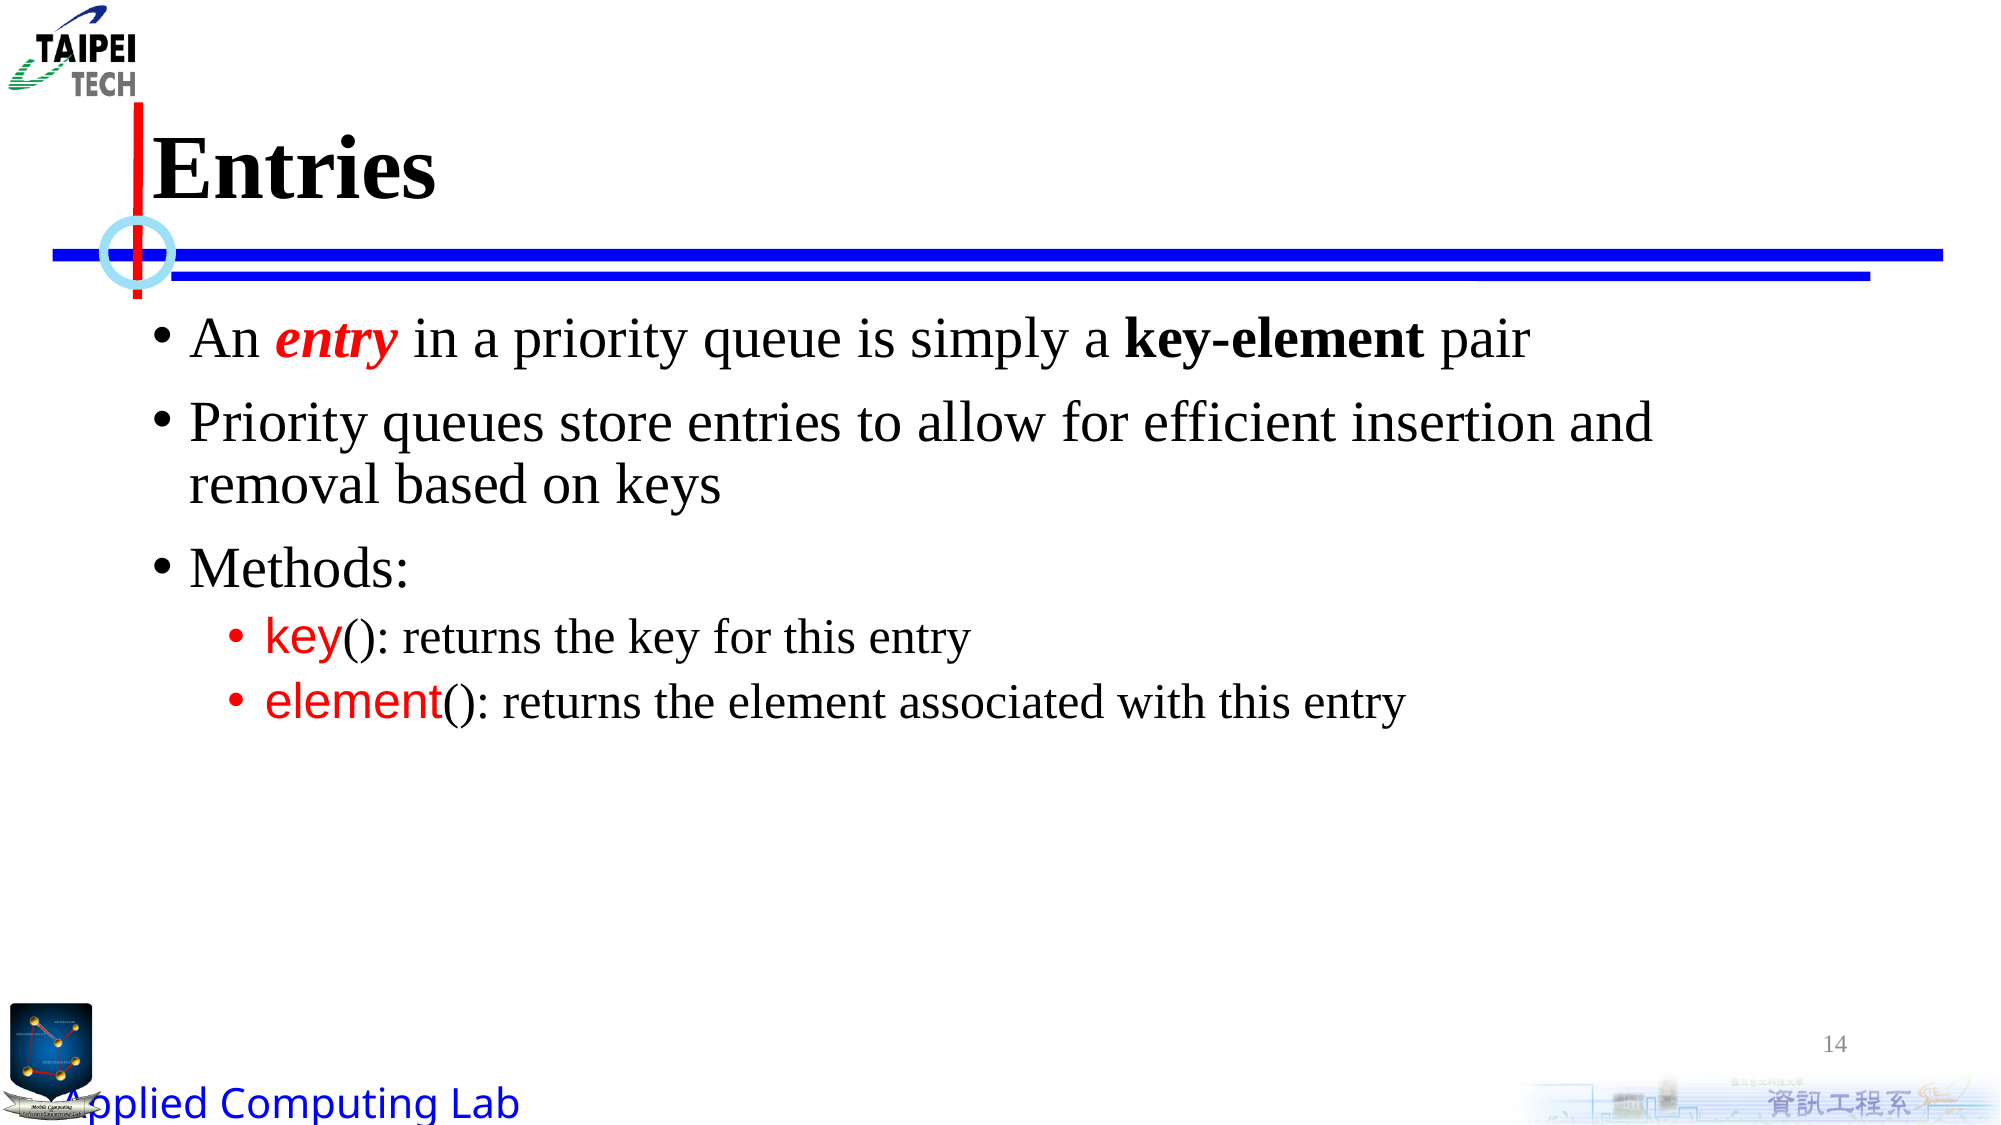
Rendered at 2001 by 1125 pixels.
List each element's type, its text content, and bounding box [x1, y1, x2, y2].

picture [0, 999, 102, 1125]
title Entries [137, 59, 1863, 278]
picture [0, 0, 143, 102]
slide_number 14 [1412, 1012, 1863, 1073]
list An entry in a priority queue is simply a key-element pair Priority queues store entries to allow for efficient insertion and removal based on keys Methods: key(): returns the key for this entry element(): returns the element associated with this entry [137, 299, 1863, 1014]
